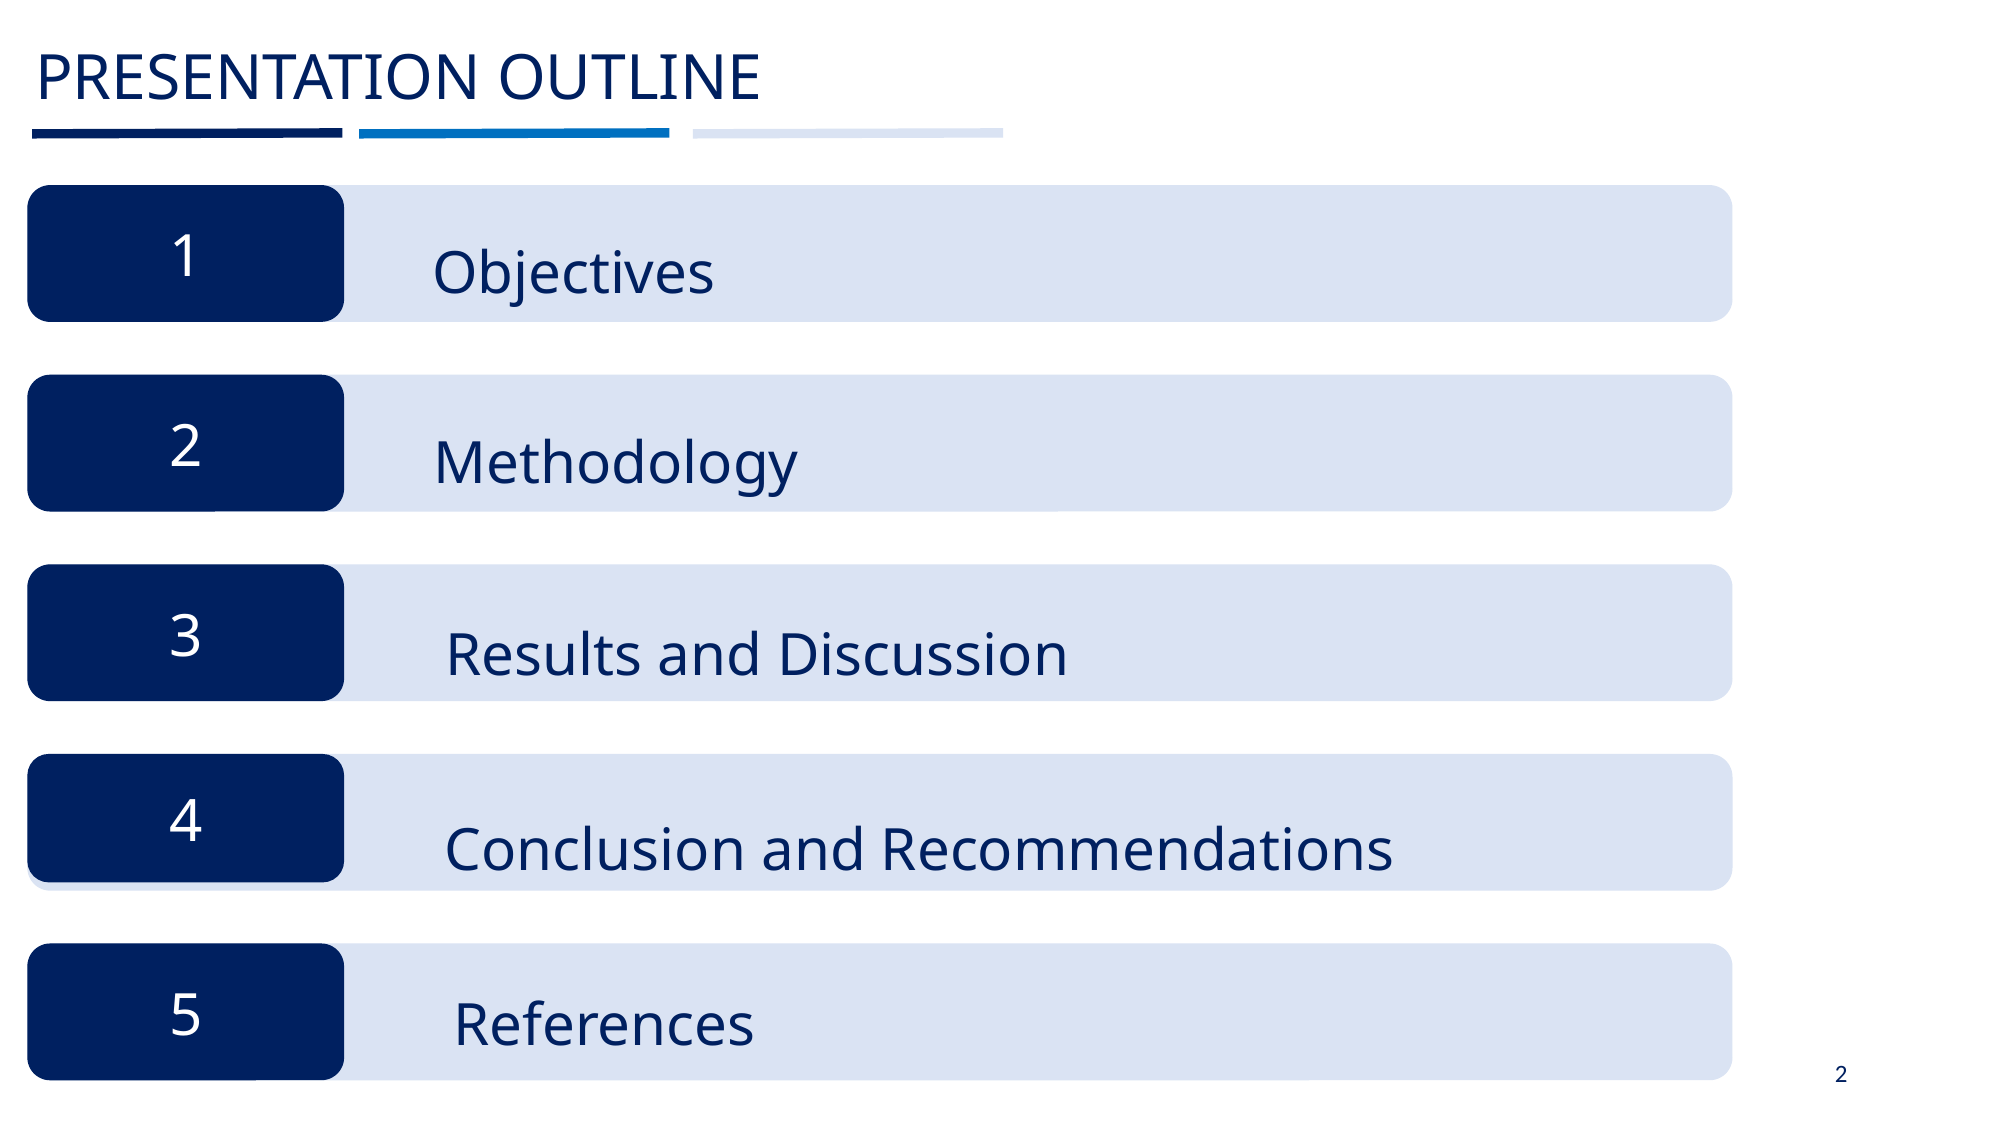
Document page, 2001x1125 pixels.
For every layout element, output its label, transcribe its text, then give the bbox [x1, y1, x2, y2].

slide_number 2 [1412, 1042, 1863, 1103]
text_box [27, 185, 1733, 1081]
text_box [19, 17, 1745, 143]
